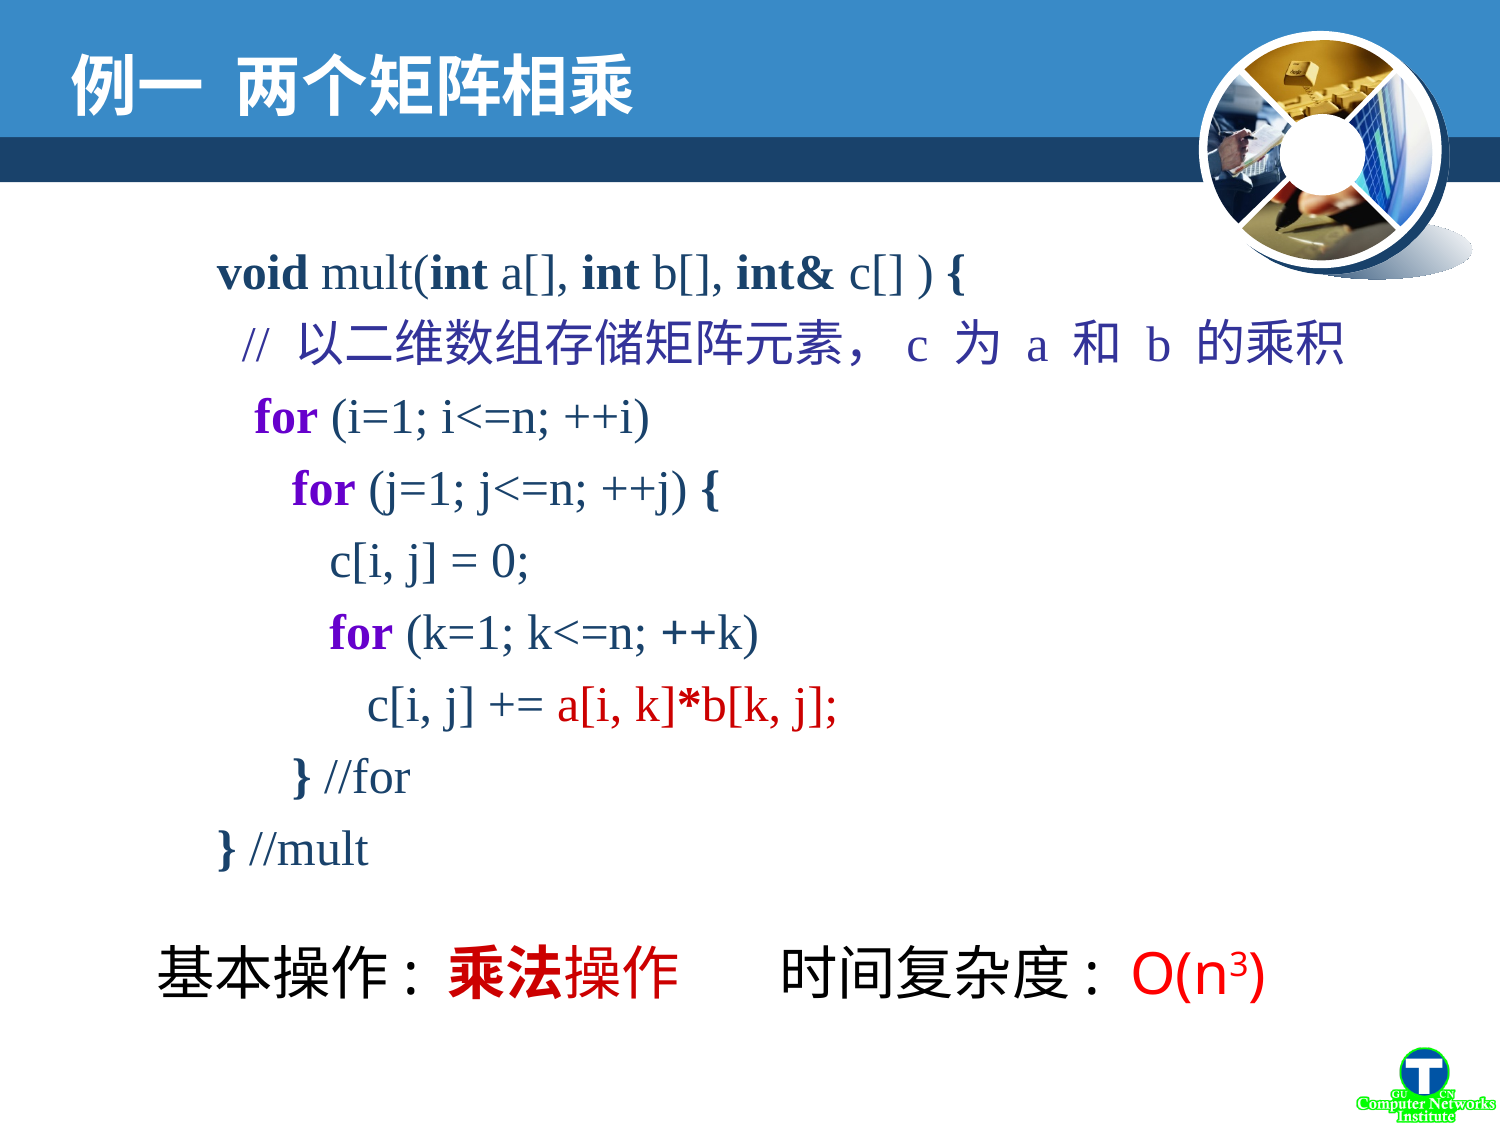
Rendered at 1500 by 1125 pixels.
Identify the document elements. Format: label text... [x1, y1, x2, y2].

picture [1354, 1045, 1497, 1125]
text_box 例一 两个矩阵相乘 [55, 35, 872, 131]
picture [1349, 73, 1433, 227]
text_box 基本操作: 乘法操作 [141, 928, 695, 1014]
picture [1244, 40, 1394, 122]
text_box void mult(int a[], int b[], int& c[] ) { // 以二维数组存储矩阵元素，c 为 a 和 b 的乘积 for (i=1; i<=n; ++i) for (j=1; j<=n; ++j) { c[i, j] = 0; for (k=1; k<=n; ++k) c[i, j] += a[i, k]*b[k, j]; } //for } //mult [202, 220, 1361, 883]
text_box 时间复杂度: O(n3) [764, 928, 1282, 1014]
picture [1207, 74, 1292, 220]
picture [1250, 181, 1396, 253]
